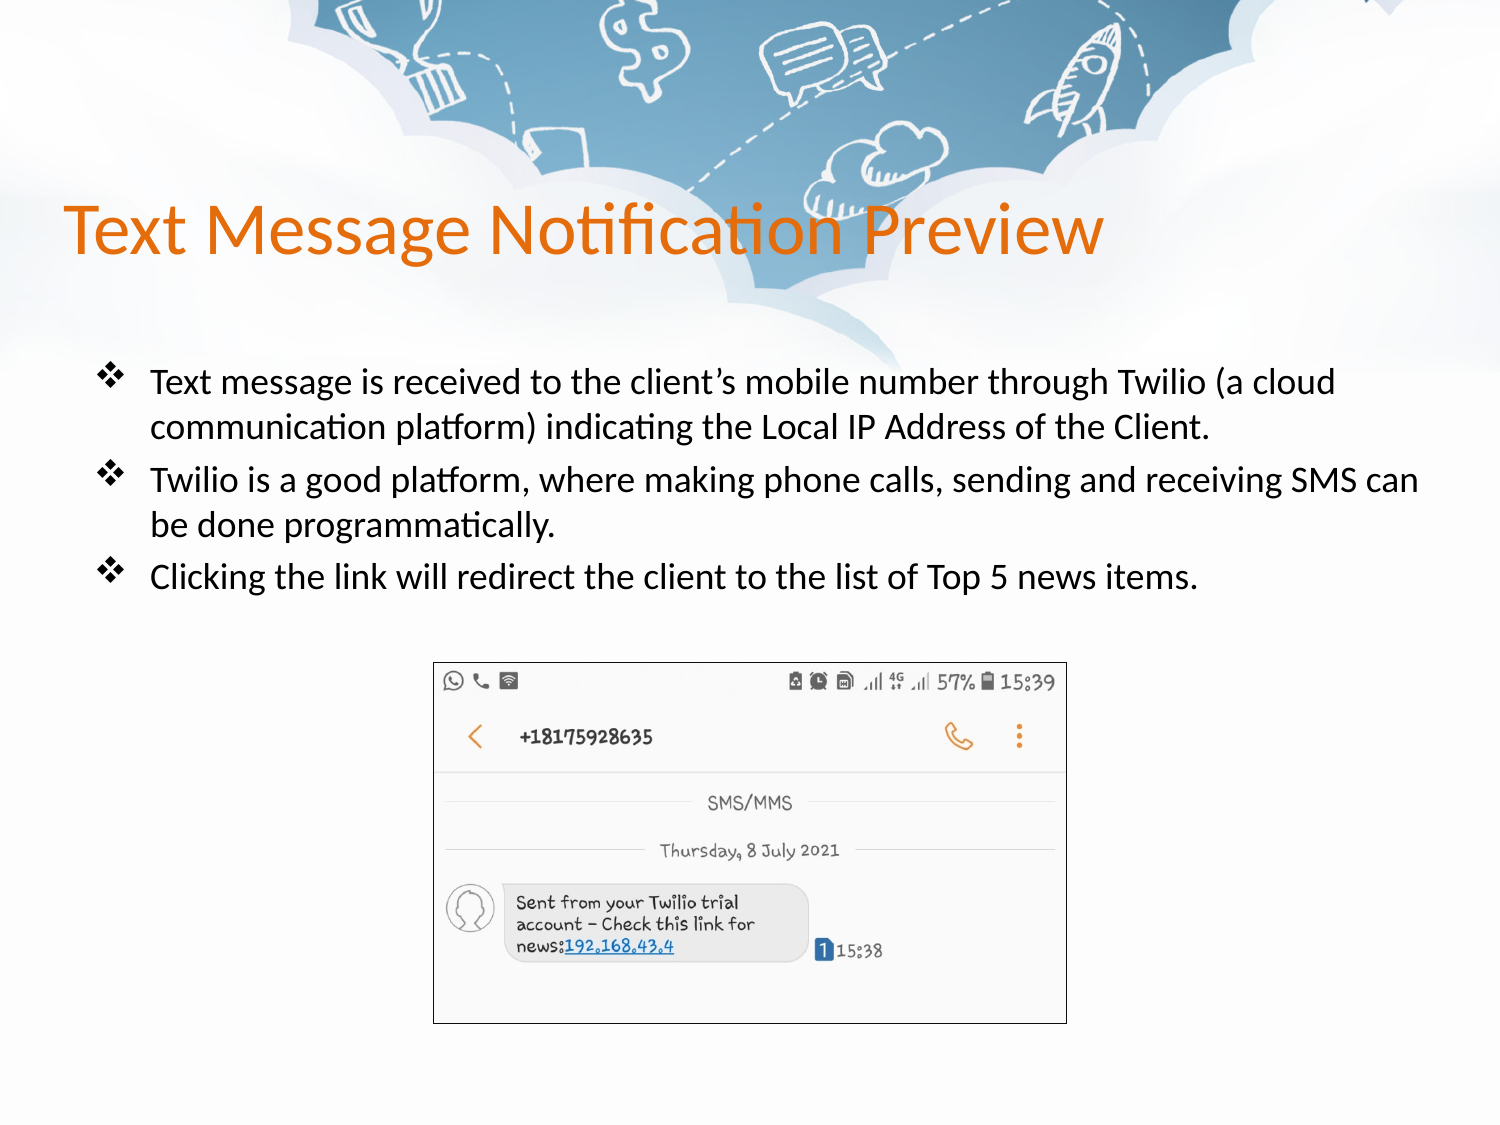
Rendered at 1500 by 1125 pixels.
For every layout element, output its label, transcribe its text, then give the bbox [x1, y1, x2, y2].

picture [0, 0, 1500, 1125]
title Text Message Notification Preview [48, 161, 1402, 287]
list Text message is received to the client’s mobile number through Twilio (a cloud communication platform) indicating the Local IP Address of the Client. Twilio is a good platform, where making phone calls, sending and receiving SMS can be done programmatically. Clicking the link will redirect the client to the list of Top 5 news items. [78, 337, 1449, 605]
